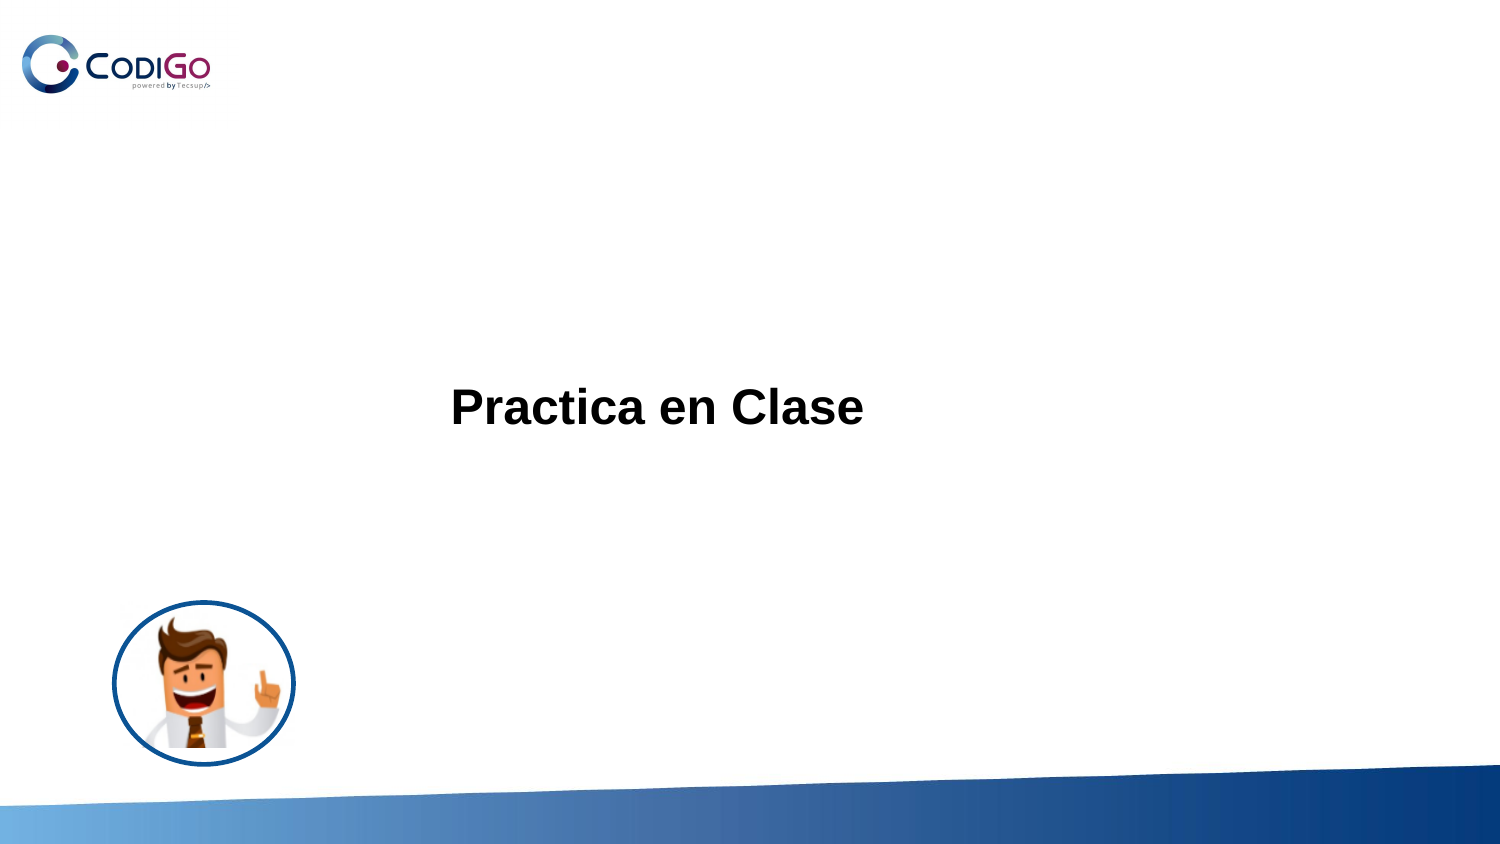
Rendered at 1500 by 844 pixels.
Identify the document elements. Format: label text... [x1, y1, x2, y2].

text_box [101, 597, 304, 765]
picture [0, 0, 1500, 844]
title Practica en Clase [435, 357, 1103, 452]
